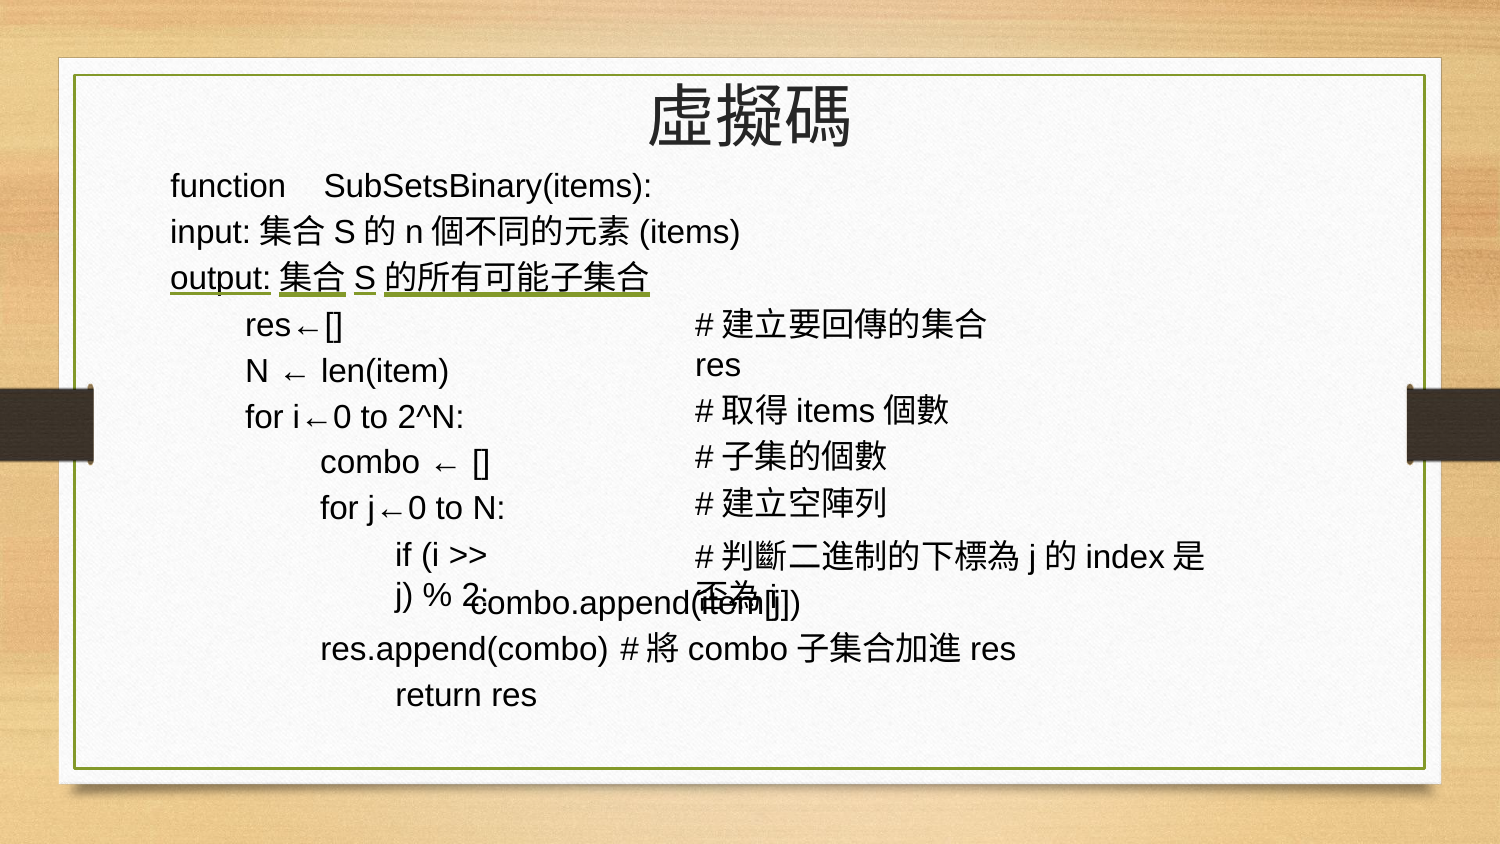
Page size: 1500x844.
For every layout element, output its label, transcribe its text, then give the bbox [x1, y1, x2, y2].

text_box #建立要回傳的集合res #取得items個數 #子集的個數 #建立空陣列 [693, 294, 1025, 522]
title 虛擬碼 [644, 70, 856, 201]
text_box res←[] N ← len(item) for i←0 to 2^N: combo ← [] for j←0 to N: if (i >> j) % 2: [243, 294, 594, 573]
text_box SubSetsBinary(items): [321, 161, 657, 201]
picture [0, 0, 1500, 844]
text_box #判斷二進制的下標為j的index是否為i [693, 533, 1237, 615]
text_box input:集合S的n個不同的元素(items) output:集合S的所有可能子集合 [168, 201, 1332, 297]
text_box combo.append(item[j]) res.append(combo) #將combo子集合加進res return res [243, 573, 1060, 714]
text_box function [168, 161, 289, 201]
